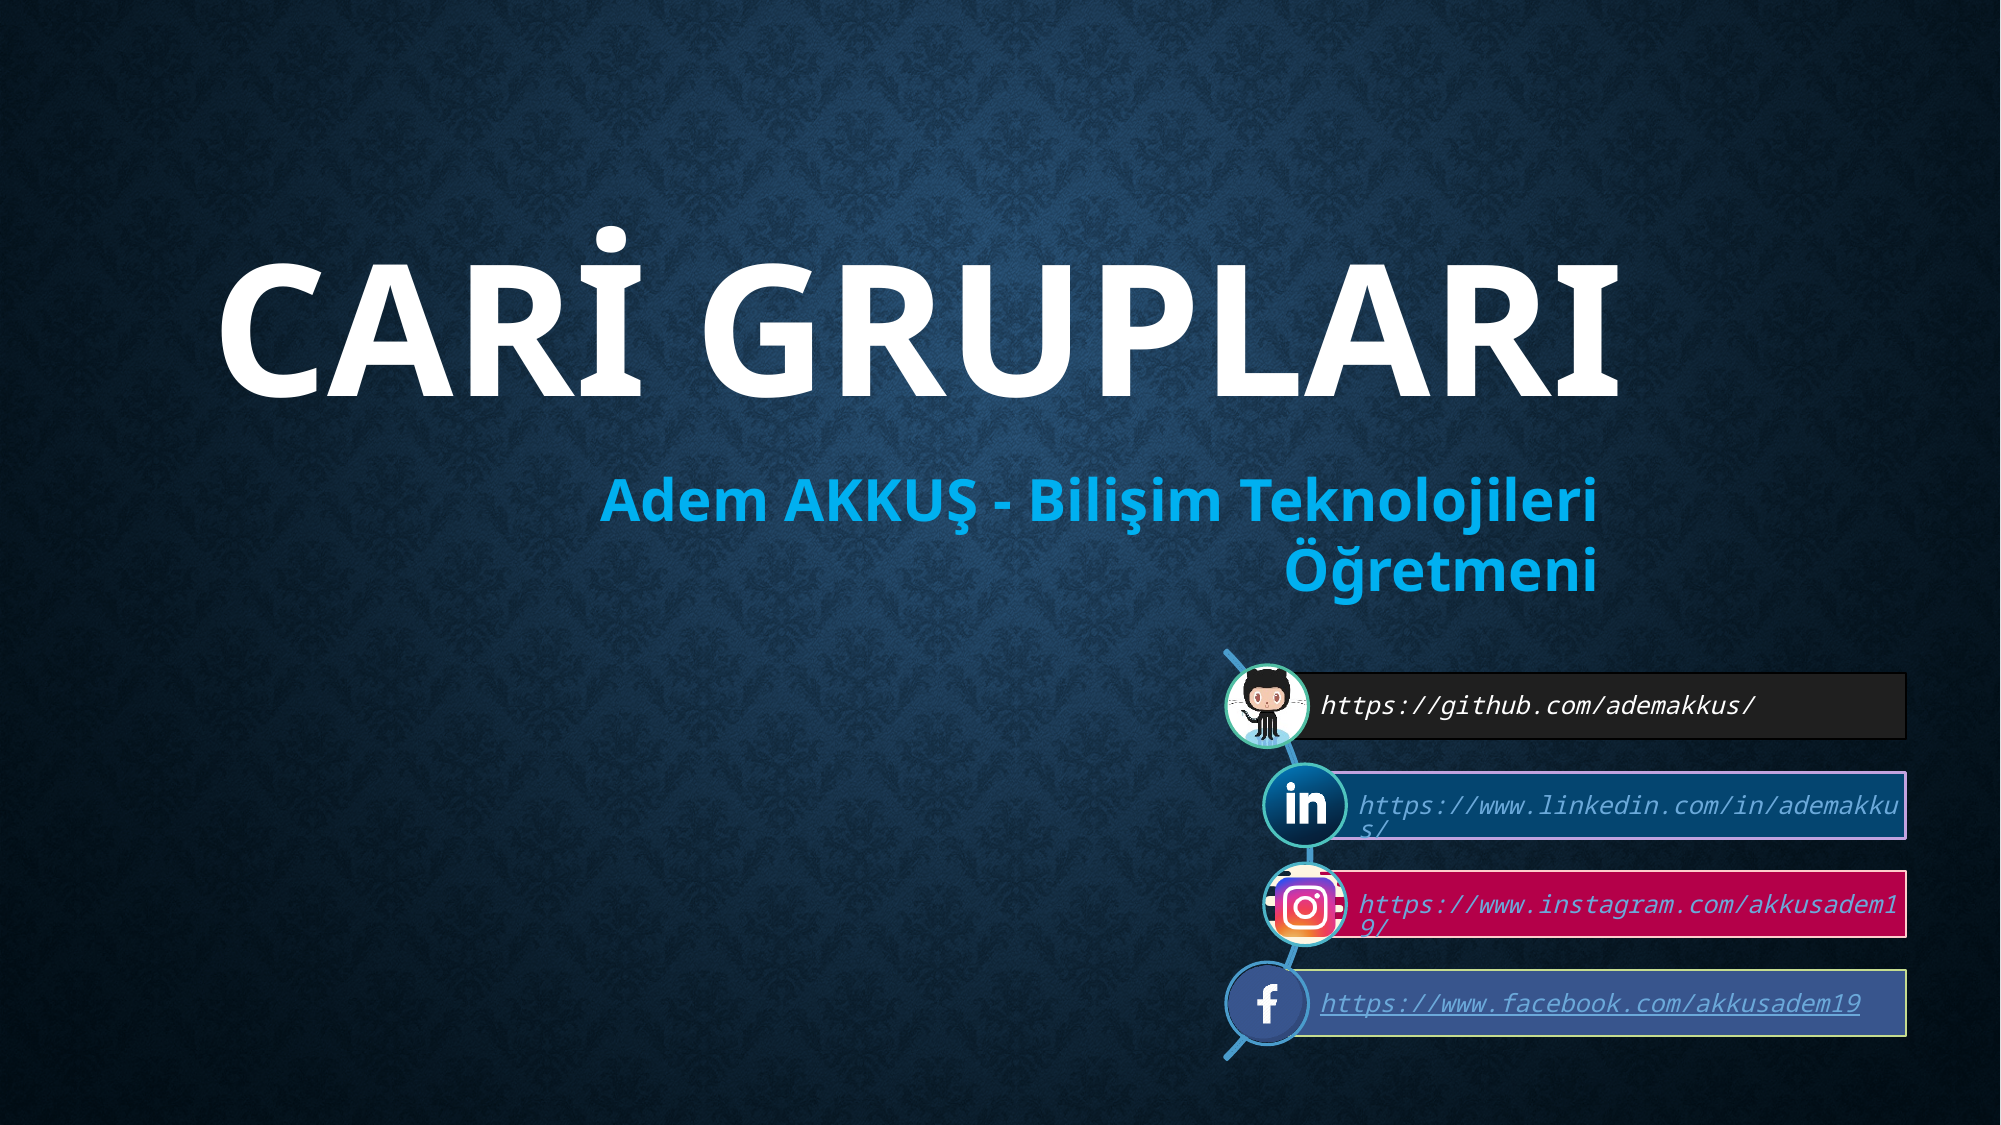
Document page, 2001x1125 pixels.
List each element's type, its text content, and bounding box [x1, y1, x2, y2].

footer Adem AKKUŞ - Bilişim Teknolojileri Öğretmeni [269, 502, 1615, 563]
title CARİ GRUPLARI [0, 262, 1835, 444]
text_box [1217, 639, 1912, 1070]
